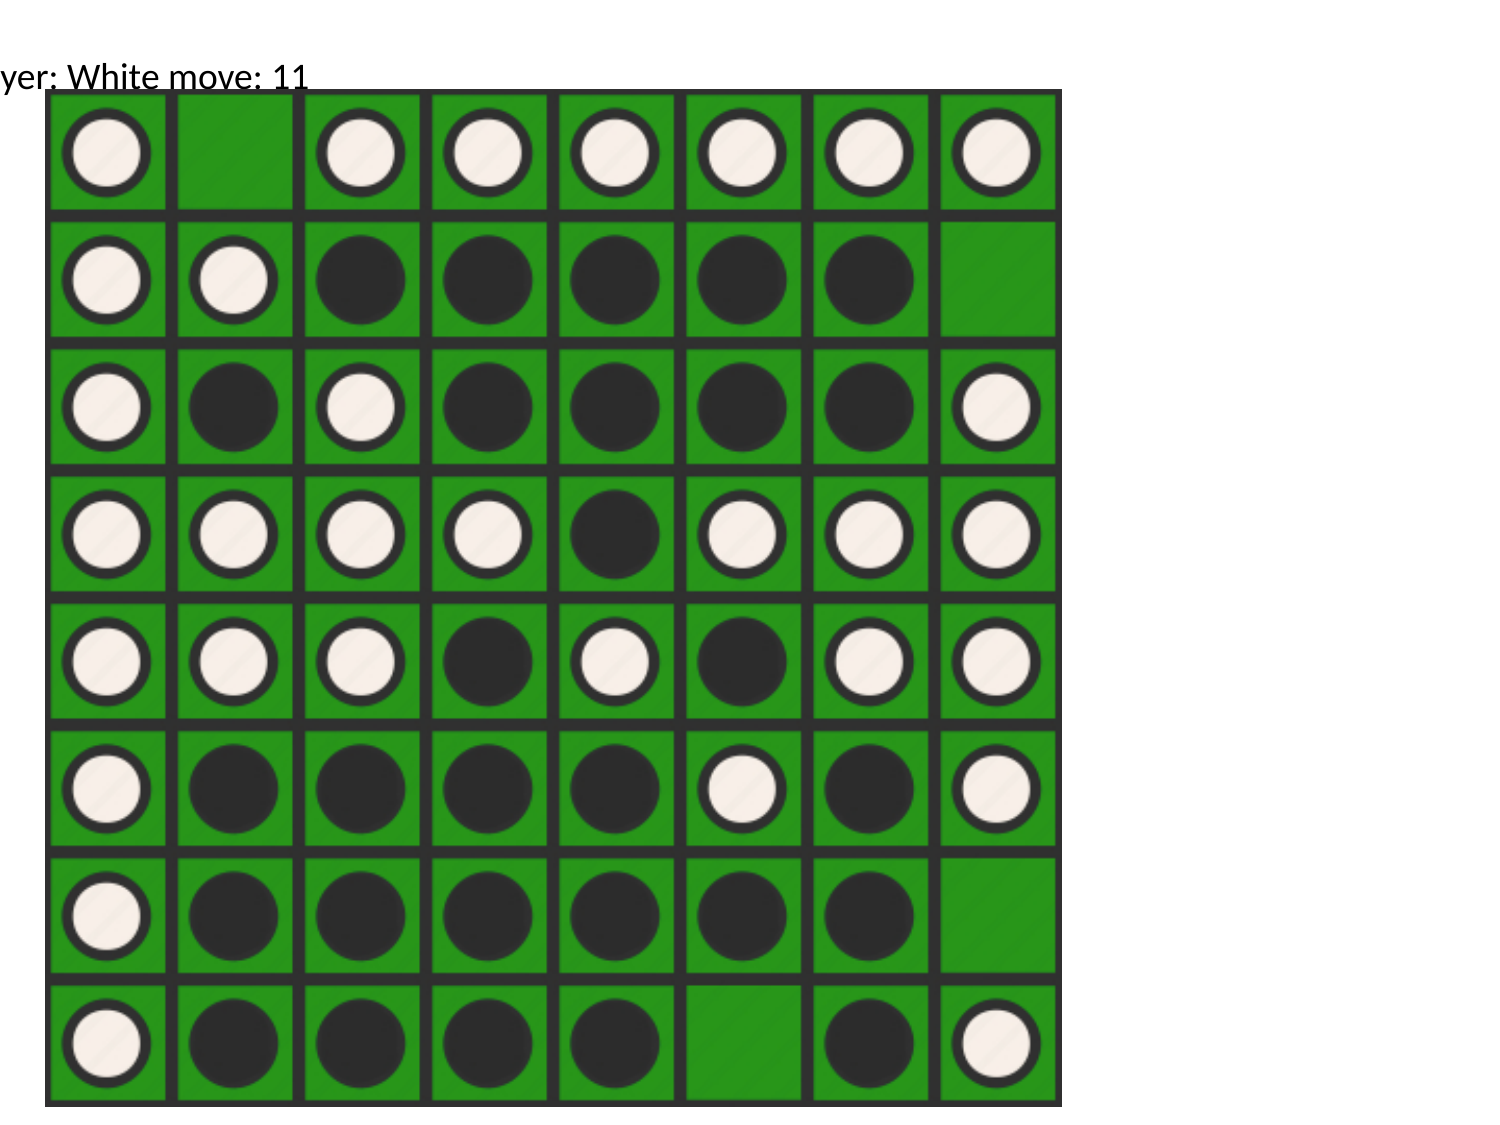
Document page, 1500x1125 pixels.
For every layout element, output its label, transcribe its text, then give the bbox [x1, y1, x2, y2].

picture [44, 89, 1062, 1107]
text_box turn: 56 player: White move: 11 [0, 44, 325, 105]
